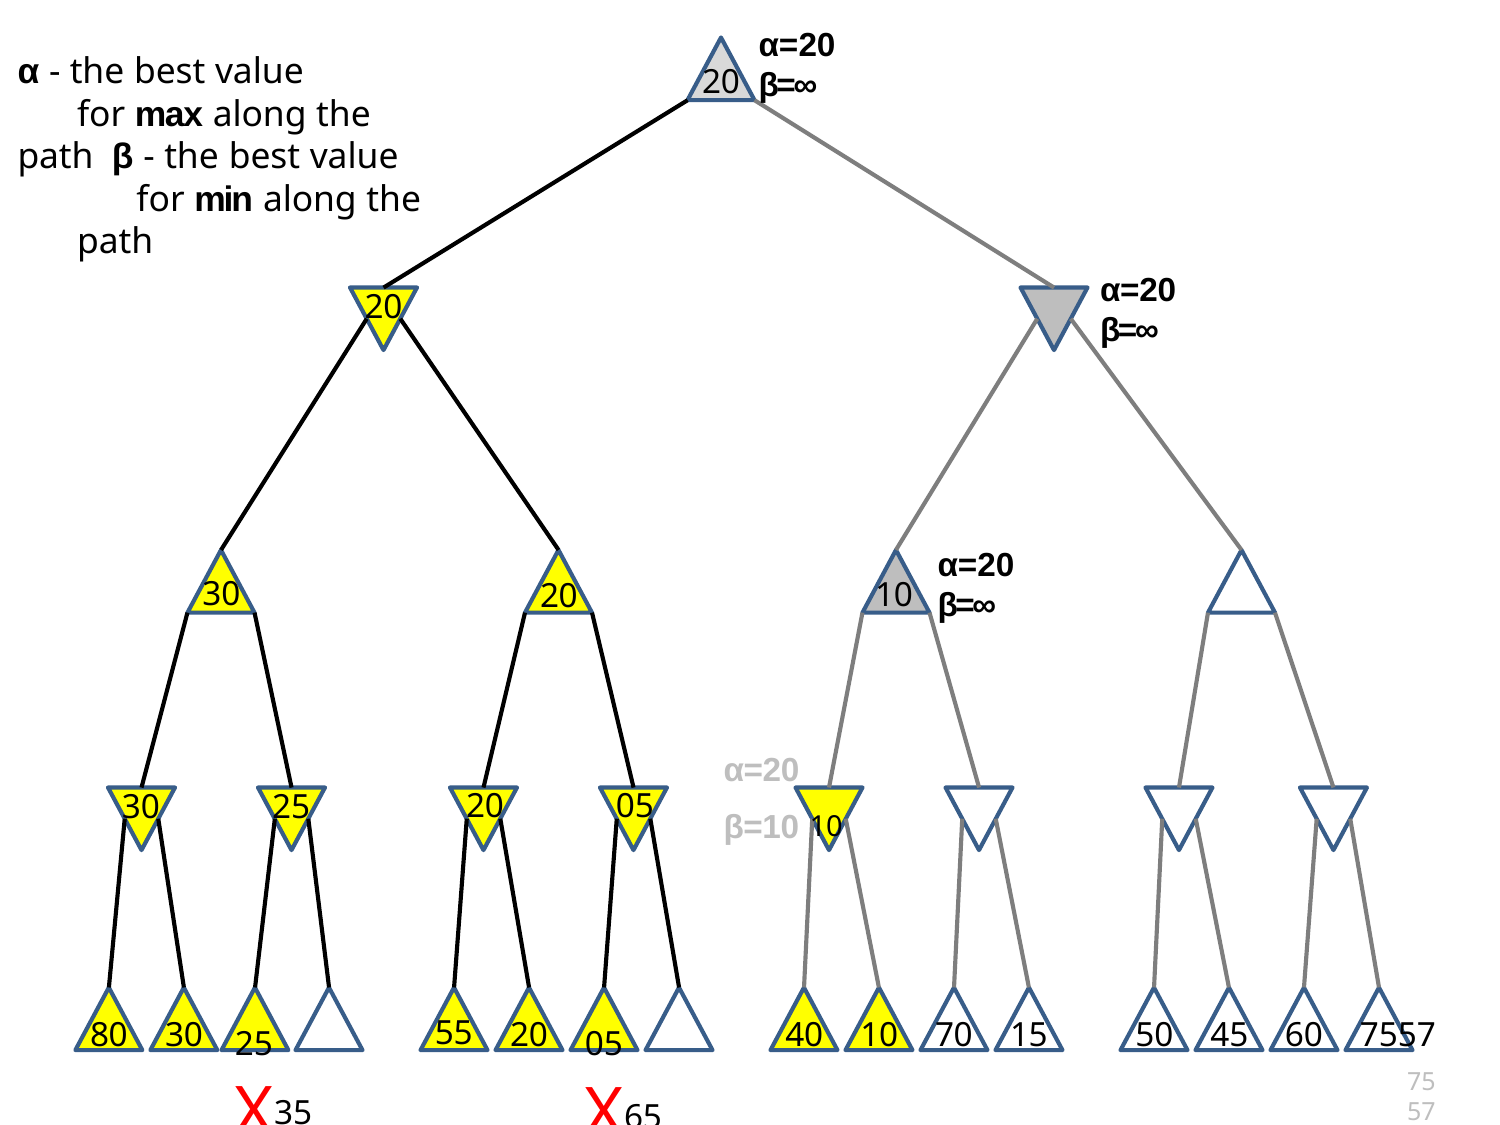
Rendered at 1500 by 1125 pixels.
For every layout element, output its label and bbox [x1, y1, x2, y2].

text_box [935, 540, 1016, 623]
text_box [1097, 265, 1179, 348]
text_box [717, 21, 1442, 1125]
text_box [700, 58, 742, 101]
text_box [15, 46, 713, 1125]
